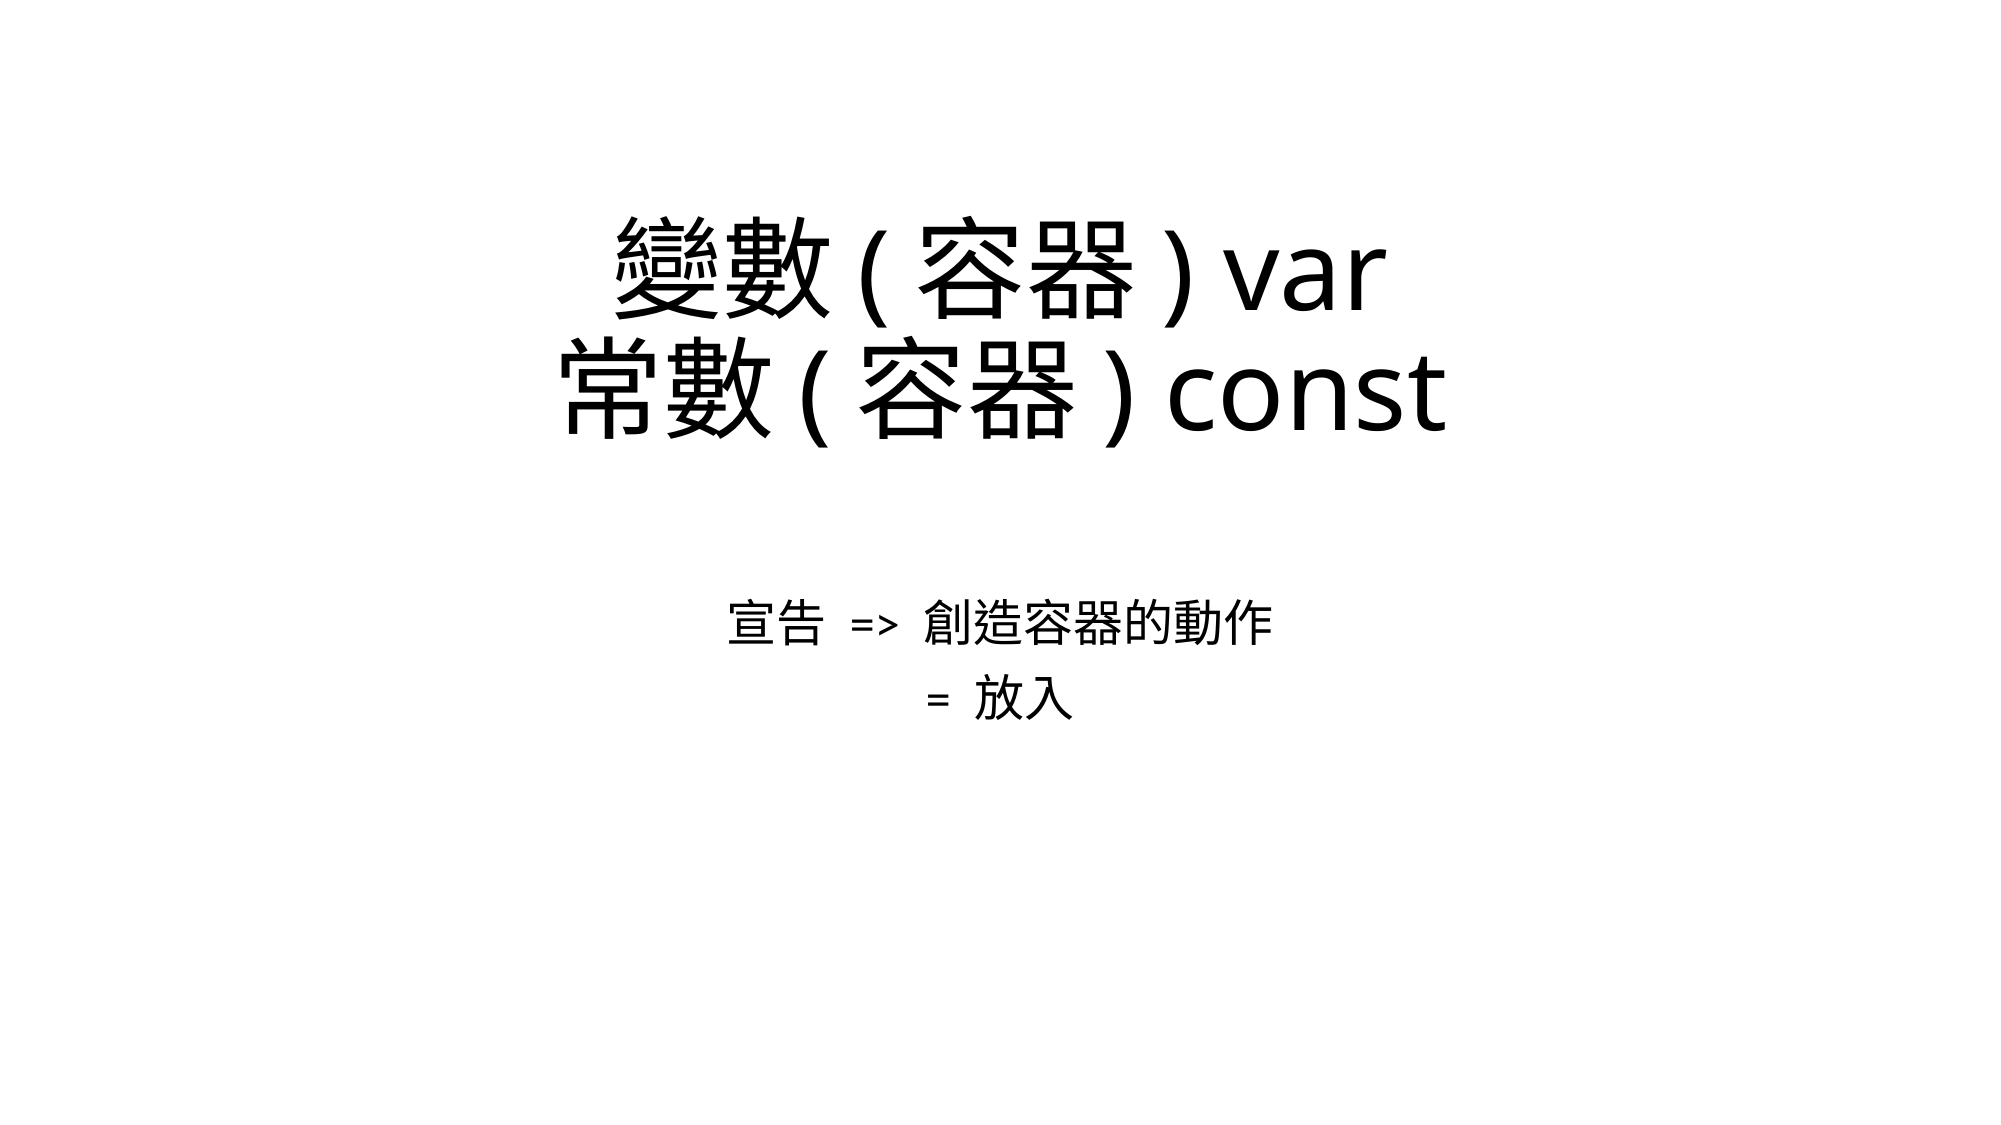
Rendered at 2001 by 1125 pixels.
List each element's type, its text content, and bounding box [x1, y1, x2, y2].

title 變數(容器) var 常數(容器) const [249, 206, 1750, 463]
subtitle 宣告 => 創造容器的動作 = 放入 [249, 590, 1750, 863]
